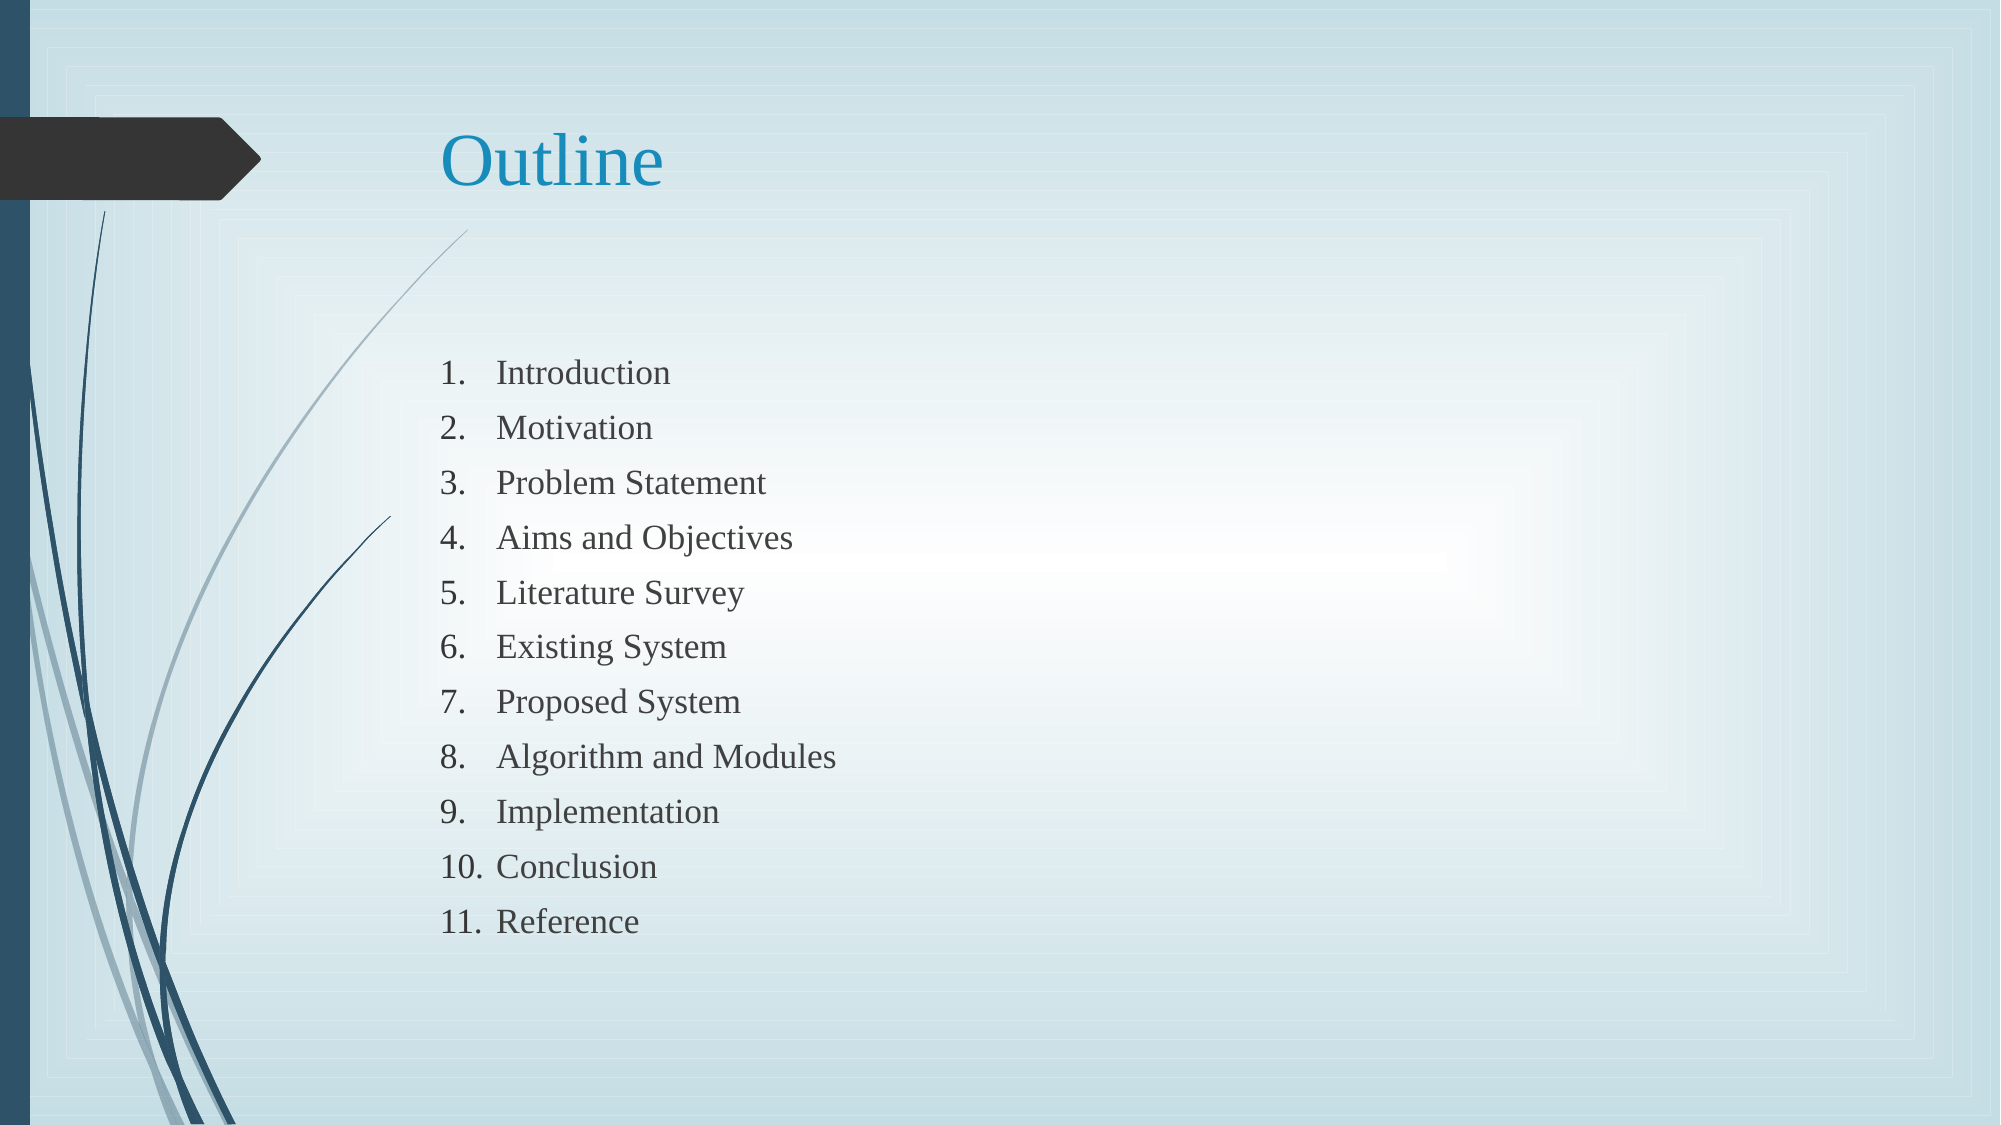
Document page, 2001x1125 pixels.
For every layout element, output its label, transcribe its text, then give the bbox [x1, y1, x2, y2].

list Introduction Motivation Problem Statement Aims and Objectives Literature Survey Existing System Proposed System Algorithm and Modules Implementation Conclusion Reference [424, 349, 1888, 971]
title Outline [424, 101, 1888, 313]
